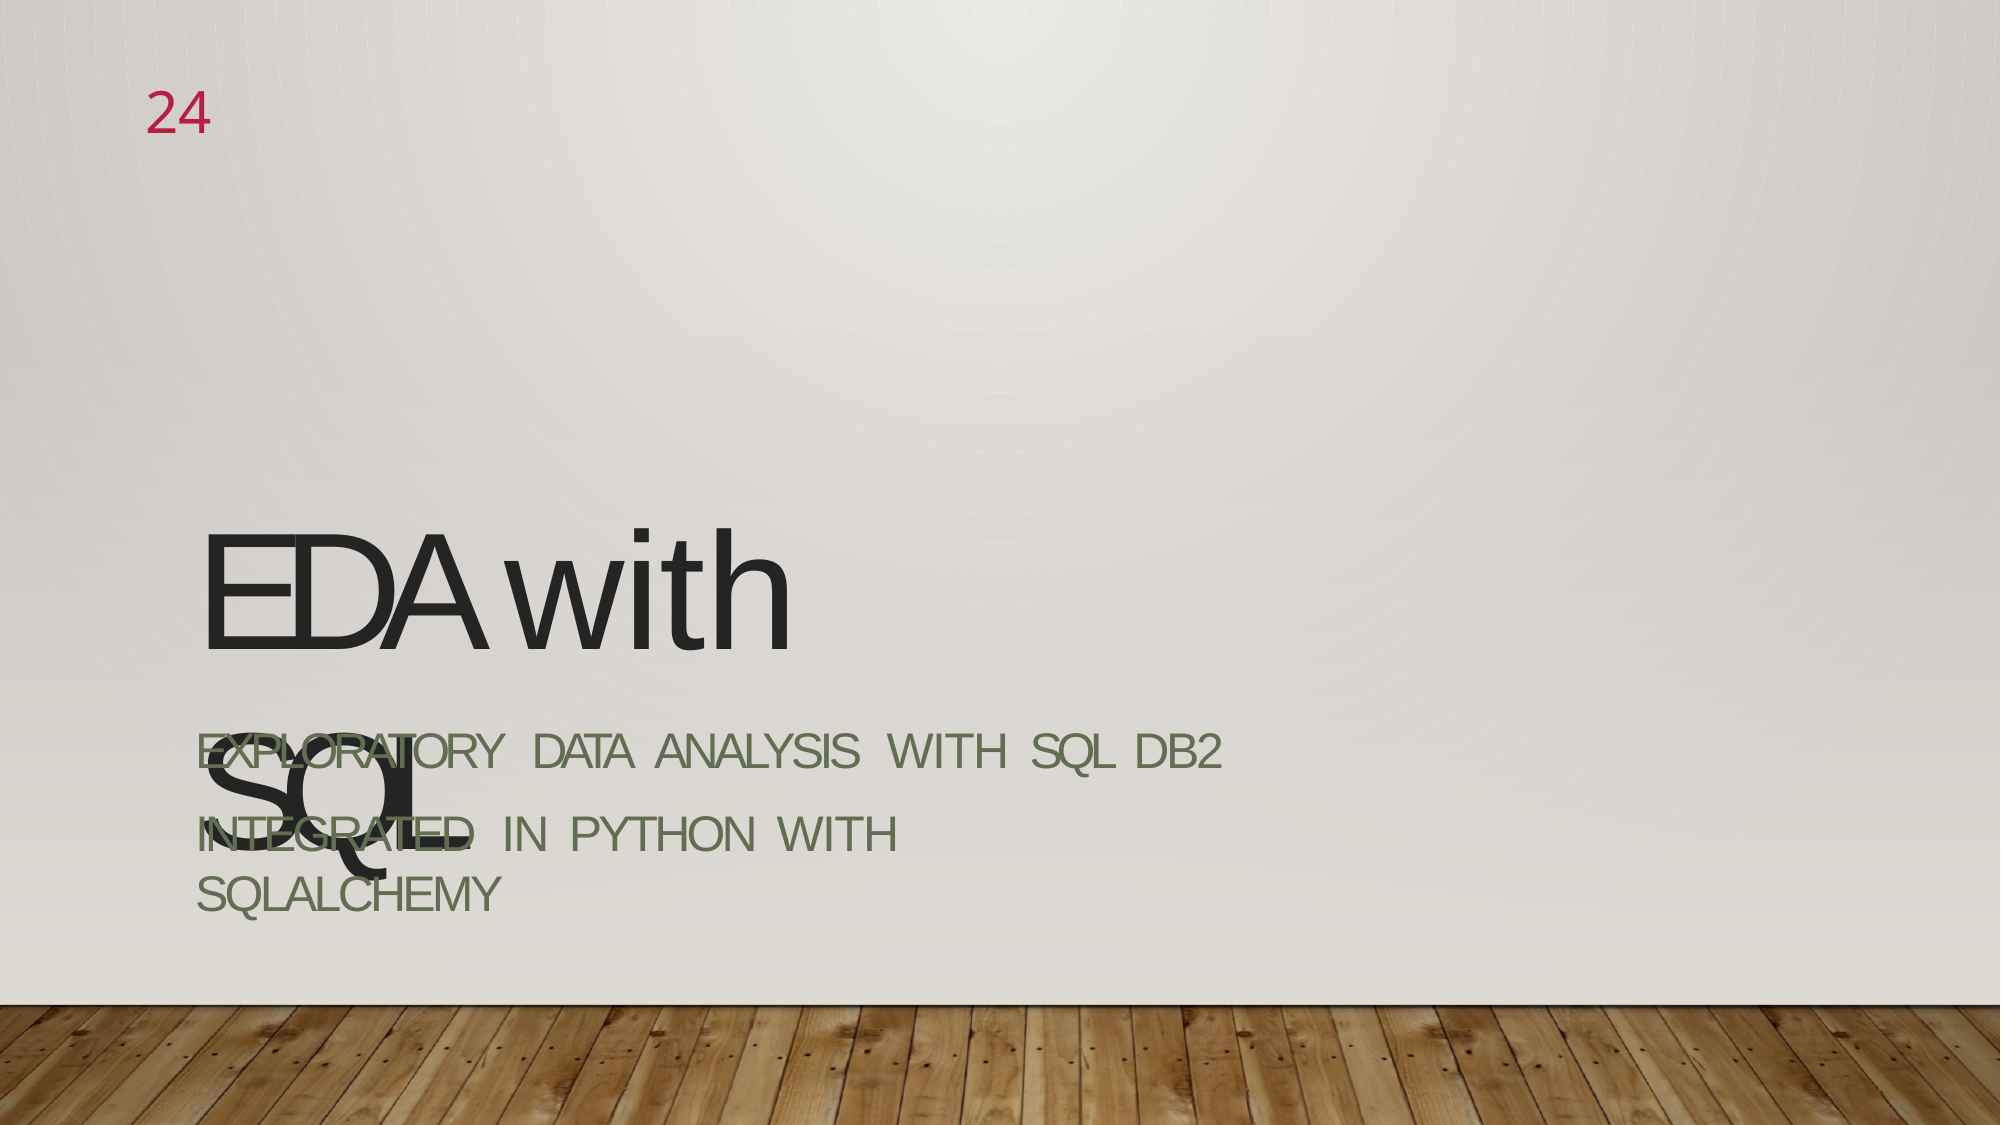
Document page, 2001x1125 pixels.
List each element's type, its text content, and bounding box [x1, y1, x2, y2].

picture [0, 1005, 2000, 1125]
text_box EDA with SQL [212, 480, 1083, 692]
slide_number 24 [78, 131, 212, 784]
text_box EXPLORATORY DATA ANALYSIS WITH SQL DB2 INTEGRATED IN PYTHON WITH SQLALCHEMY [192, 692, 1228, 922]
